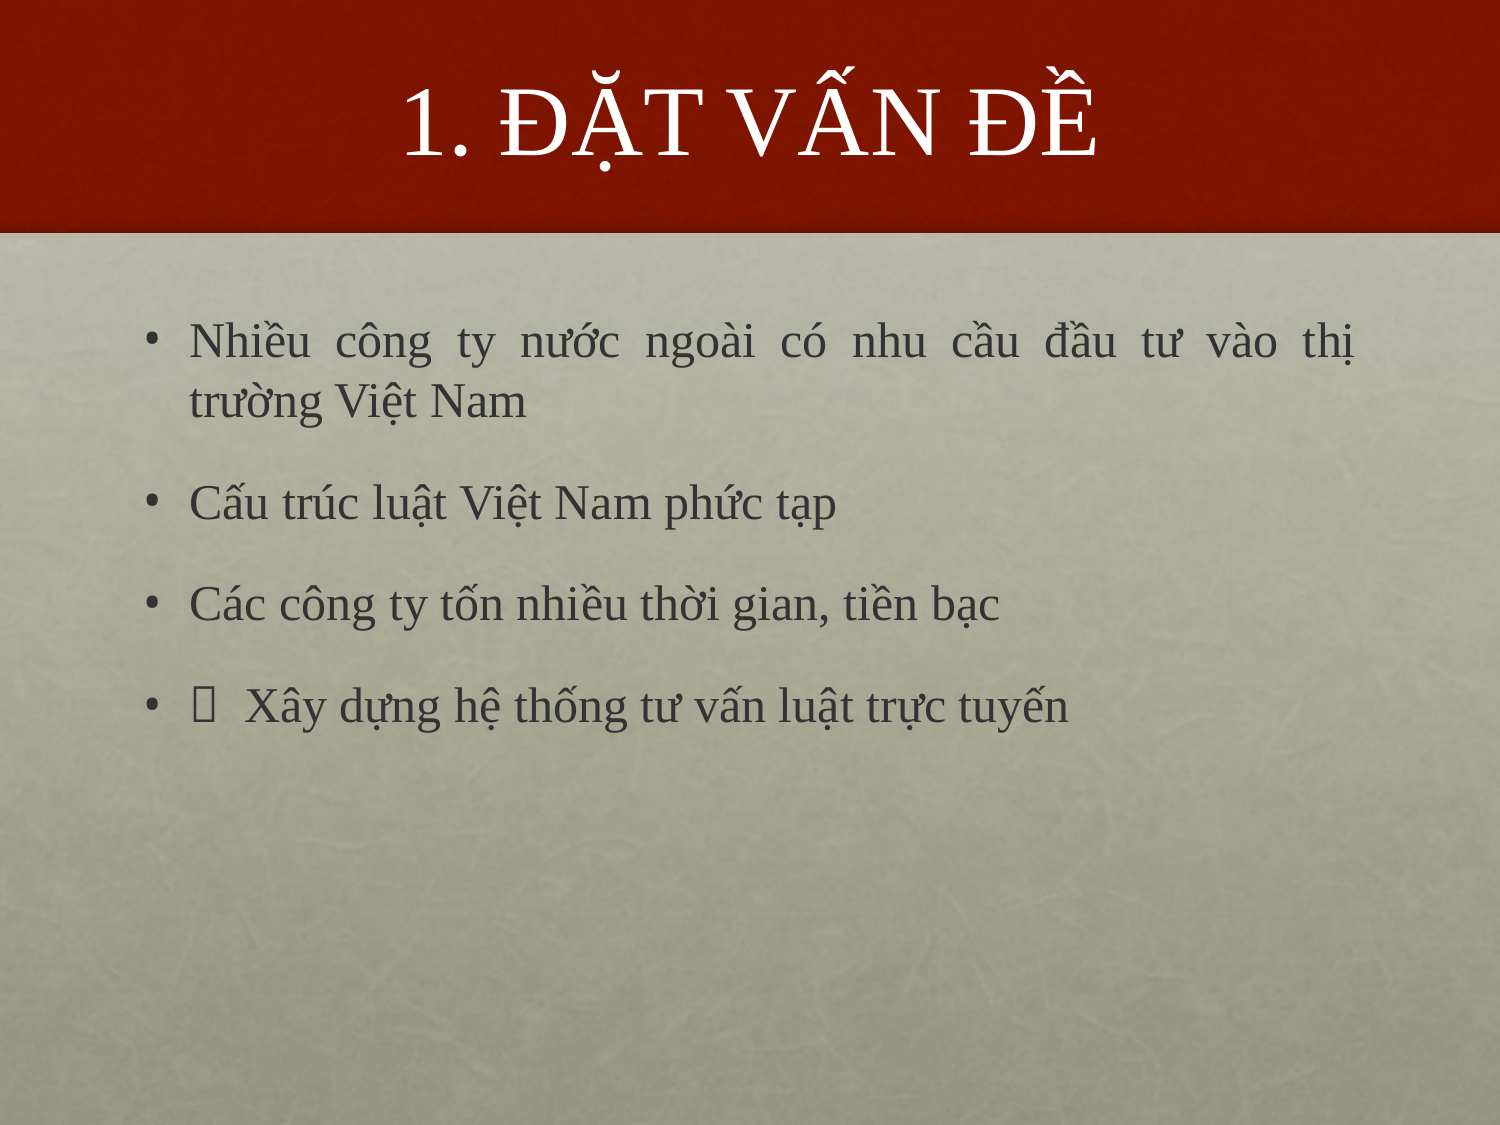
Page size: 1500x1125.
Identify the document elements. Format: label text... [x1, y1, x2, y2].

picture [0, 214, 1500, 1125]
list Nhiều công ty nước ngoài có nhu cầu đầu tư vào thị trường Việt Nam Cấu trúc luật Việt Nam phức tạp Các công ty tốn nhiều thời gian, tiền bạc  Xây dựng hệ thống tư vấn luật trực tuyến [127, 299, 1372, 1005]
title 1. ĐẶT VẤN ĐỀ [127, 10, 1372, 221]
